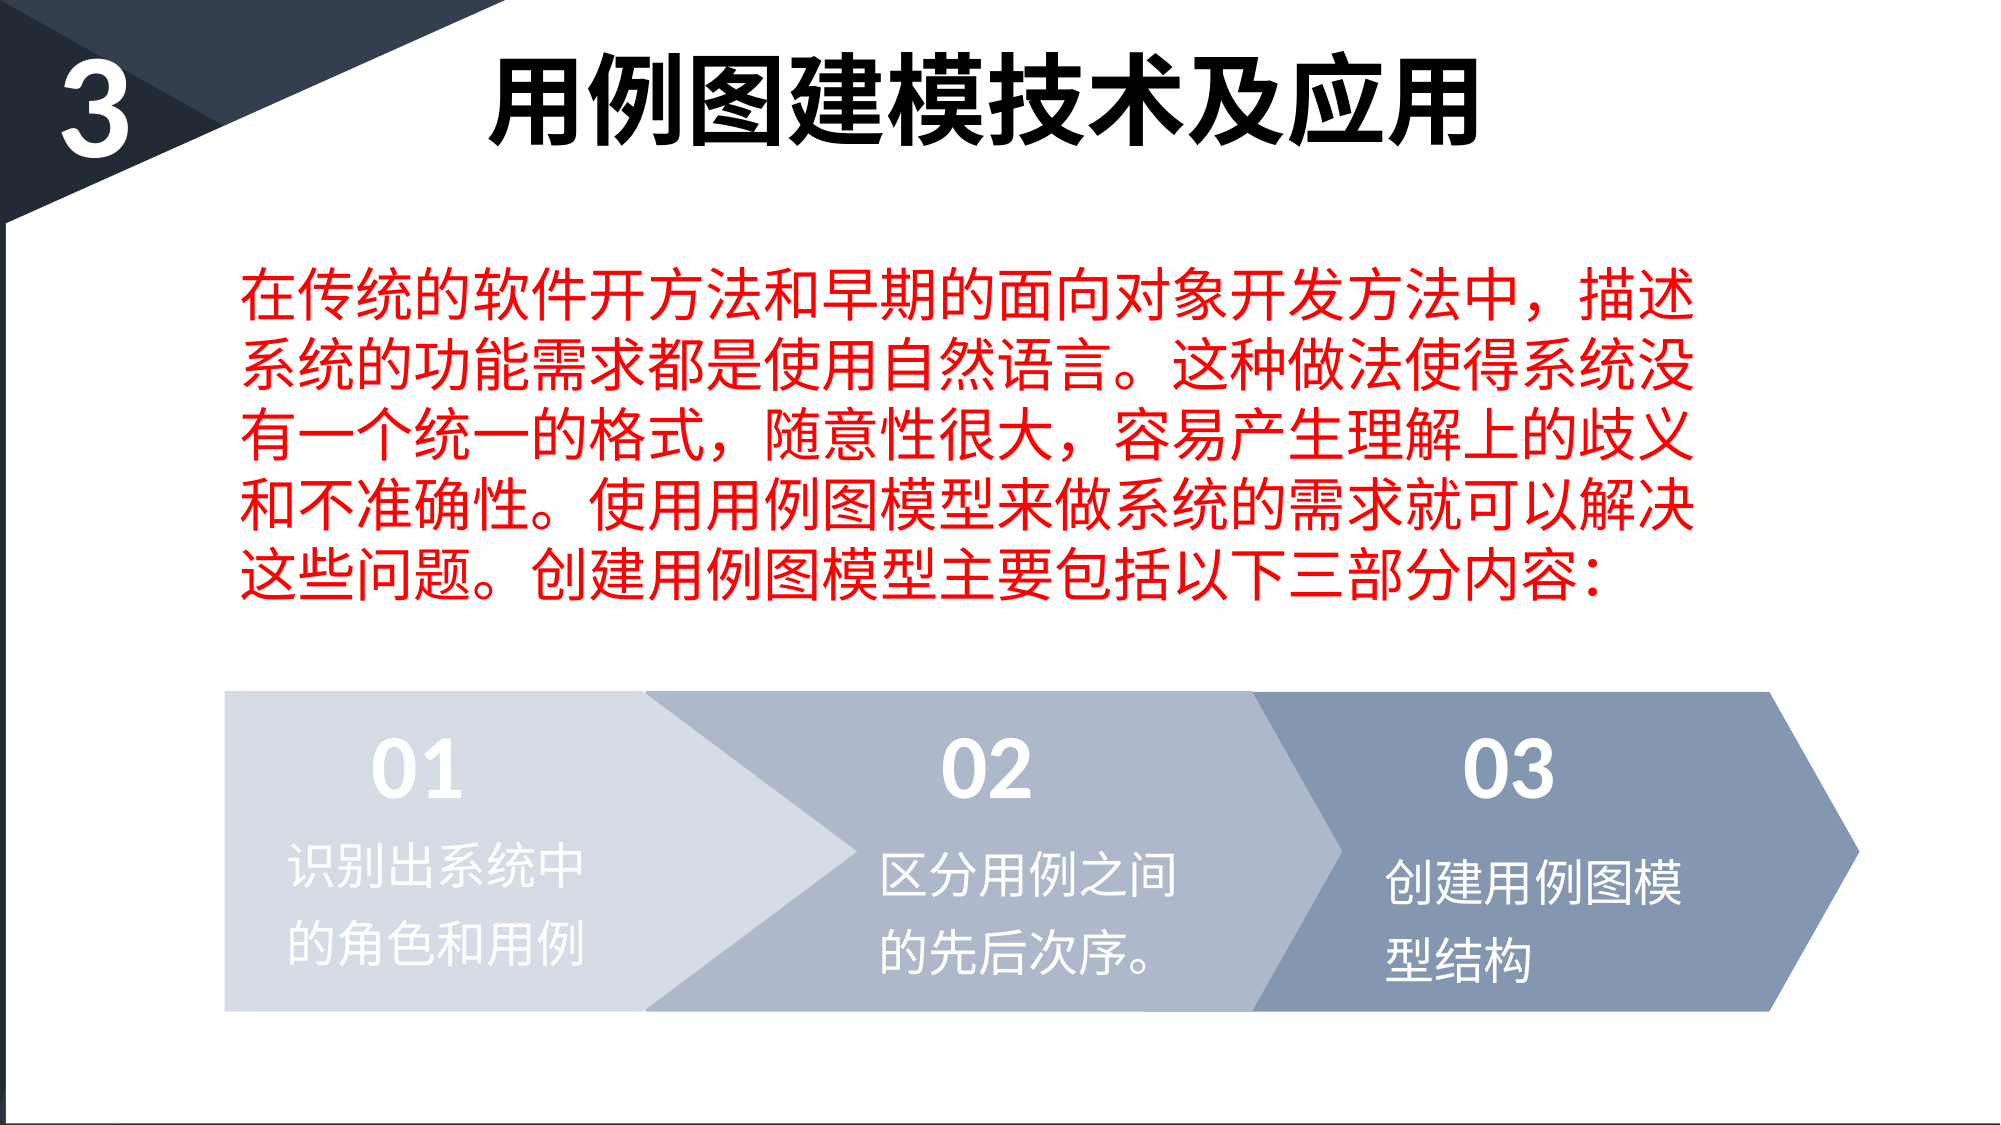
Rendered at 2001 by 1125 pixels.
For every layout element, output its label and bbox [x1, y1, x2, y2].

text_box [5, 0, 2000, 1124]
